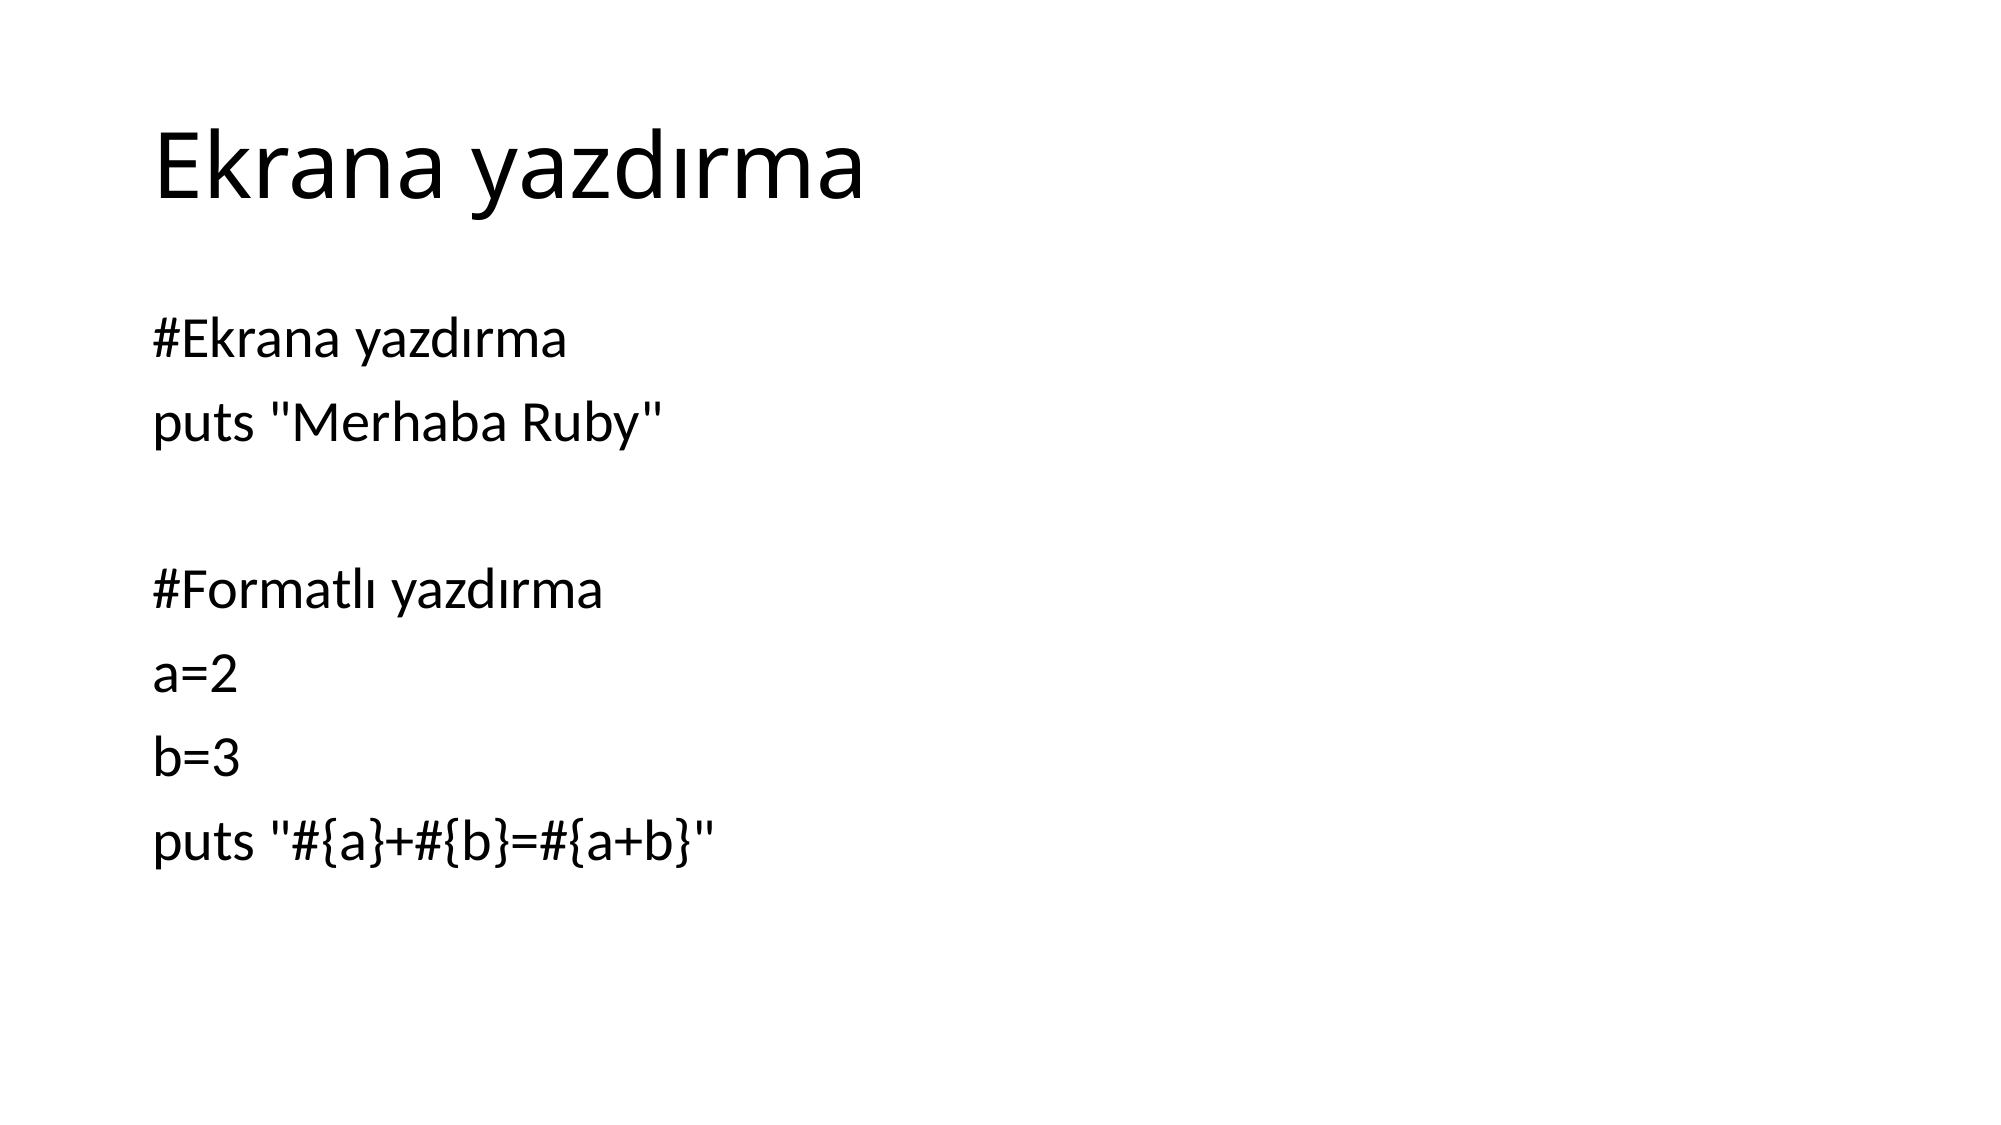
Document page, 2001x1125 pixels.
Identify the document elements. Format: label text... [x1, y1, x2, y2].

list #Ekrana yazdırma puts "Merhaba Ruby" #Formatlı yazdırma a=2 b=3 puts "#{a}+#{b}=#{a+b}" [137, 299, 1863, 1014]
title Ekrana yazdırma [137, 59, 1863, 278]
